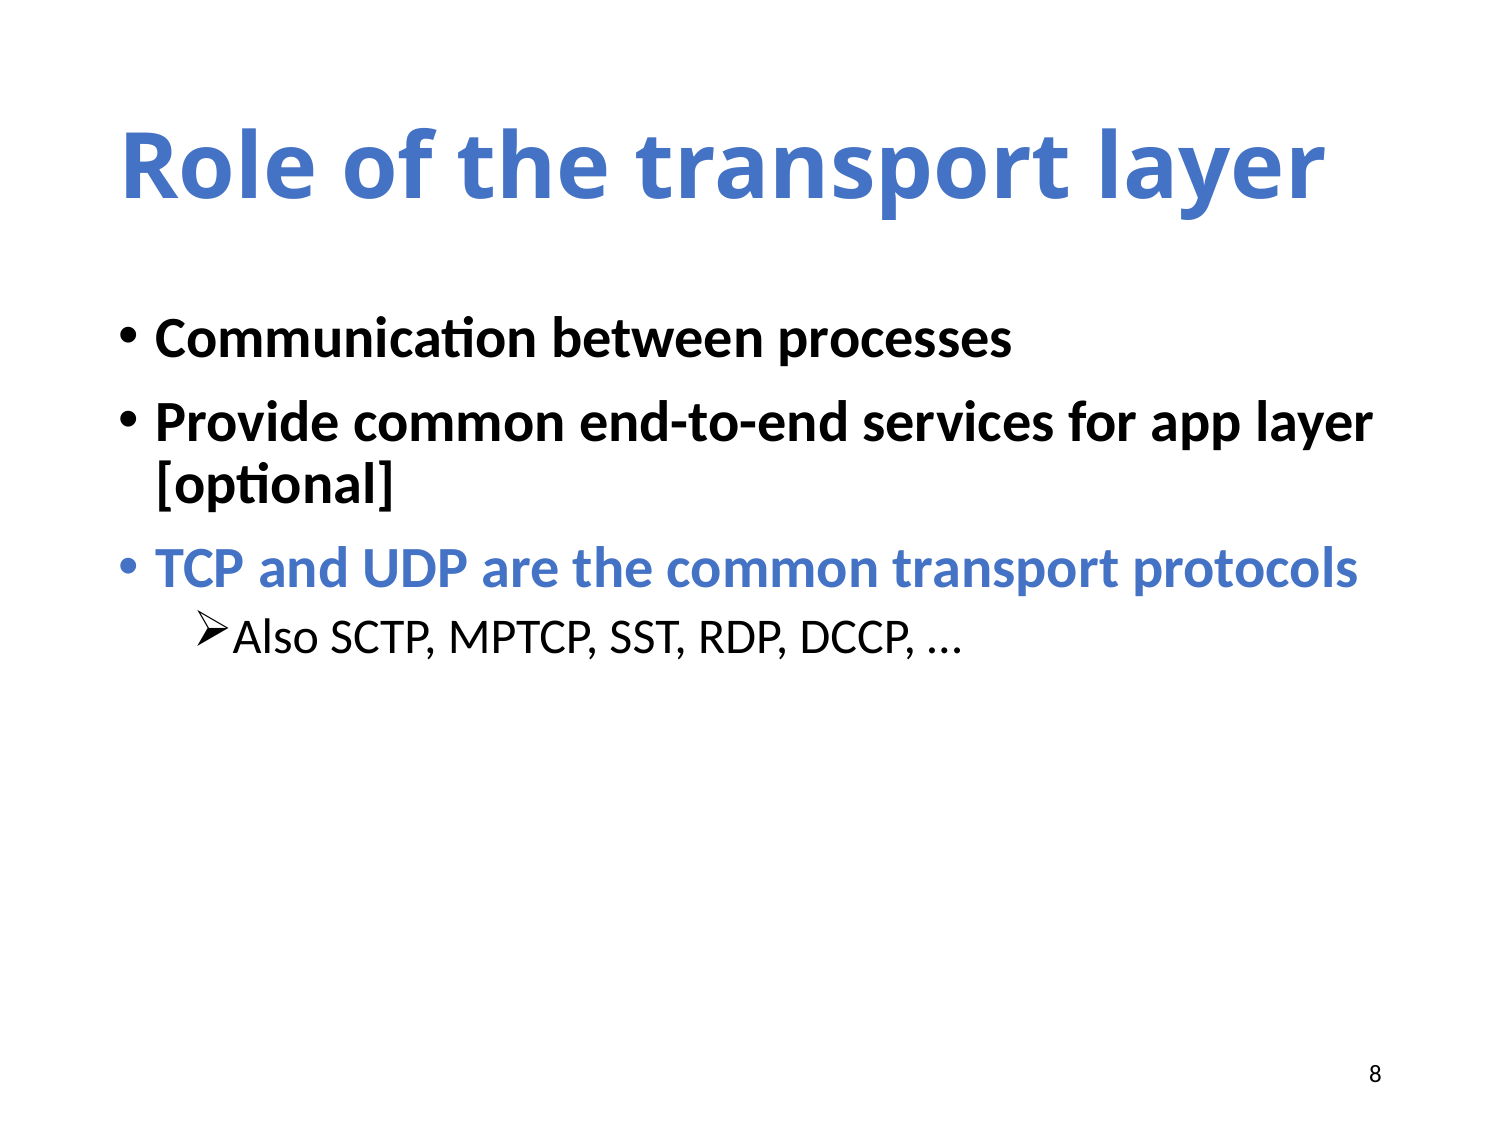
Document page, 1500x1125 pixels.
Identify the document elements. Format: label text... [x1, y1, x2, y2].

list Communication between processes Provide common end-to-end services for app layer [optional] TCP and UDP are the common transport protocols Also SCTP, MPTCP, SST, RDP, DCCP, … [103, 299, 1397, 1014]
slide_number 8 [1059, 1042, 1397, 1103]
title Role of the transport layer [103, 59, 1397, 278]
